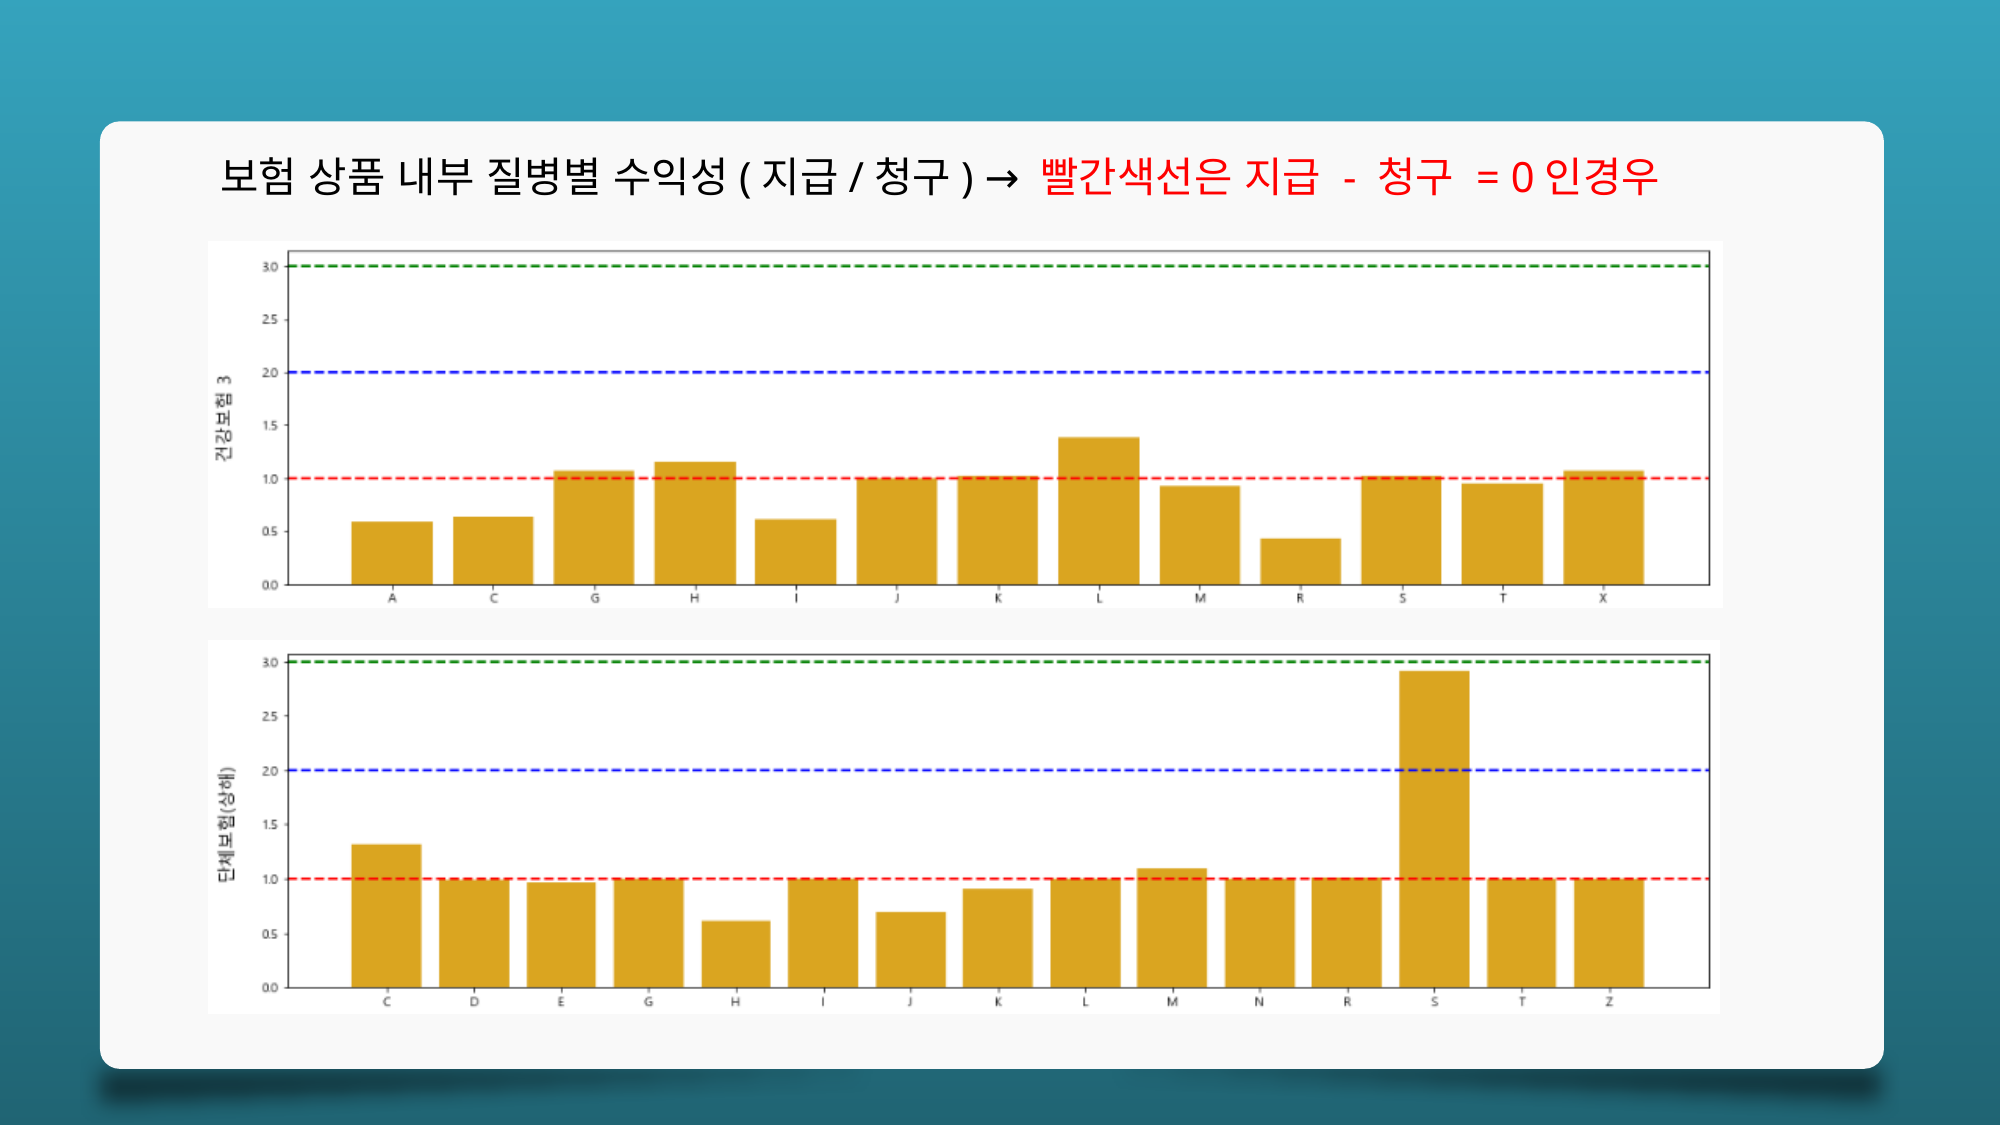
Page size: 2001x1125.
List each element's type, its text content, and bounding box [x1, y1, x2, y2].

picture [208, 241, 1723, 608]
picture [208, 640, 1720, 1014]
text_box 보험 상품 내부 질병별 수익성(지급/청구) → 빨간색선은 지급 - 청구 = 0인경우 [205, 143, 1720, 209]
